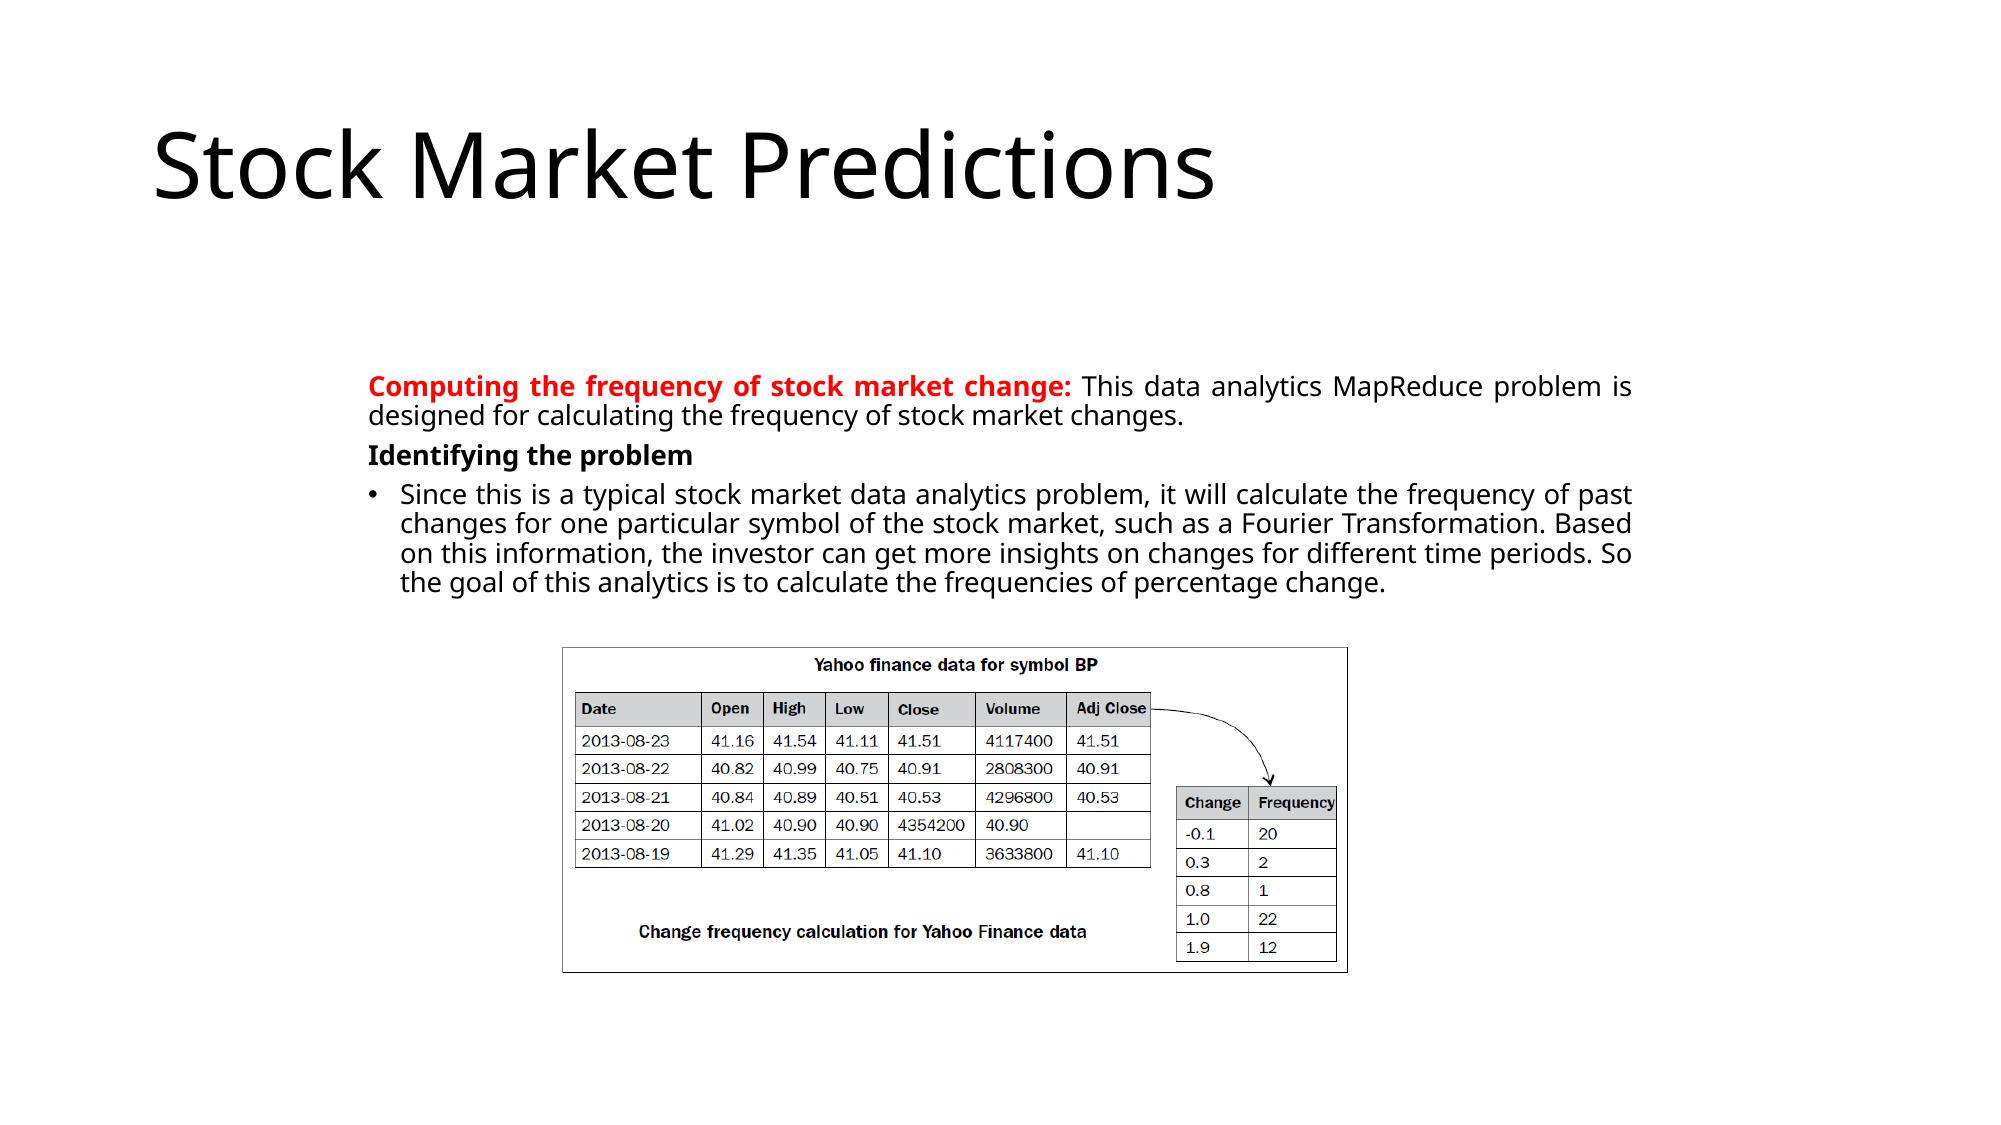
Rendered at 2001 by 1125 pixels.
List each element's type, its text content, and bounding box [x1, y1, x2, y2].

picture [556, 640, 1354, 978]
list Computing the frequency of stock market change: This data analytics MapReduce problem is designed for calculating the frequency of stock market changes. Identifying the problem Since this is a typical stock market data analytics problem, it will calculate the frequency of past changes for one particular symbol of the stock market, such as a Fourier Transformation. Based on this information, the investor can get more insights on changes for different time periods. So the goal of this analytics is to calculate the frequencies of percentage change. [353, 365, 1647, 642]
title Stock Market Predictions [137, 59, 1863, 278]
